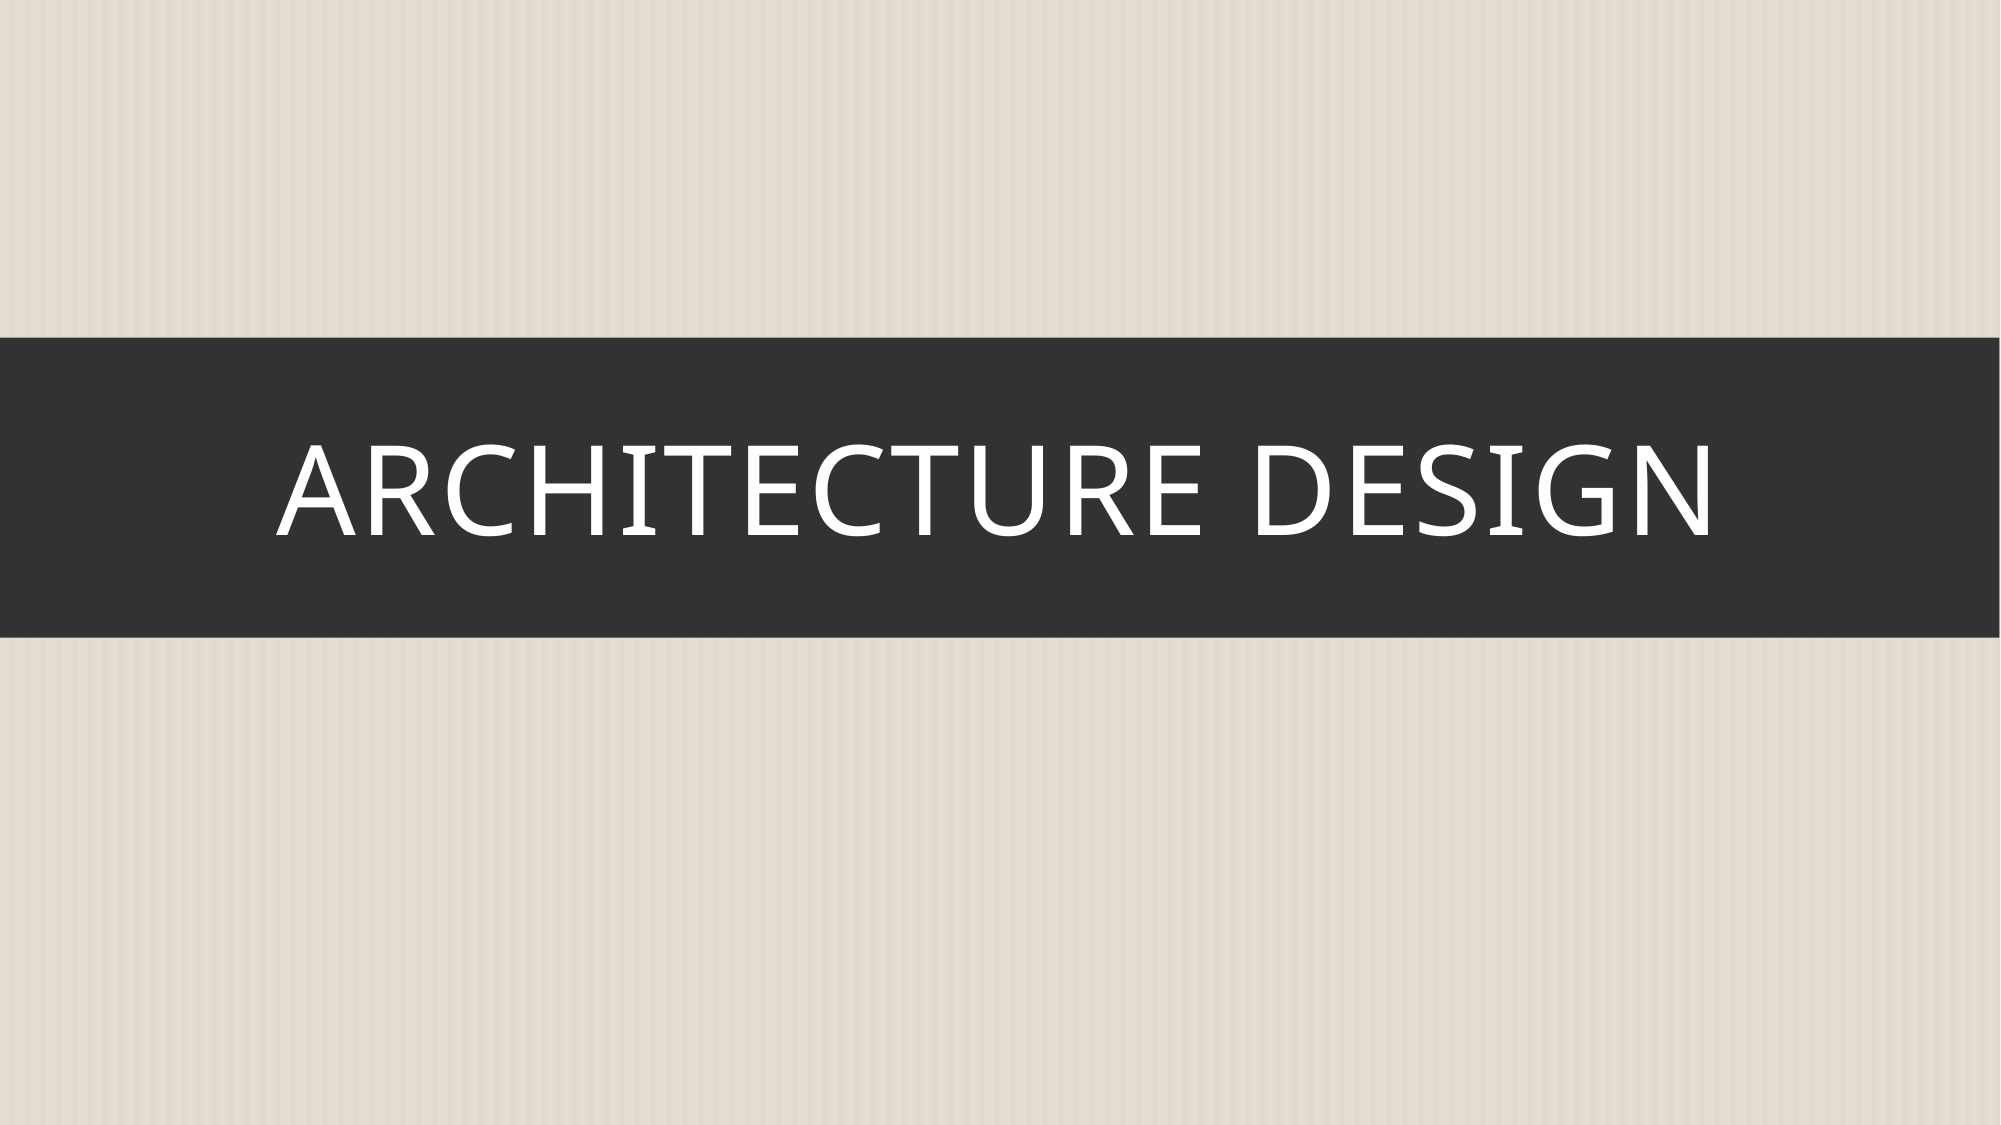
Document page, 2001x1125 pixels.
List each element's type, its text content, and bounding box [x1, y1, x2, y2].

title Architecture Design [136, 362, 1862, 638]
